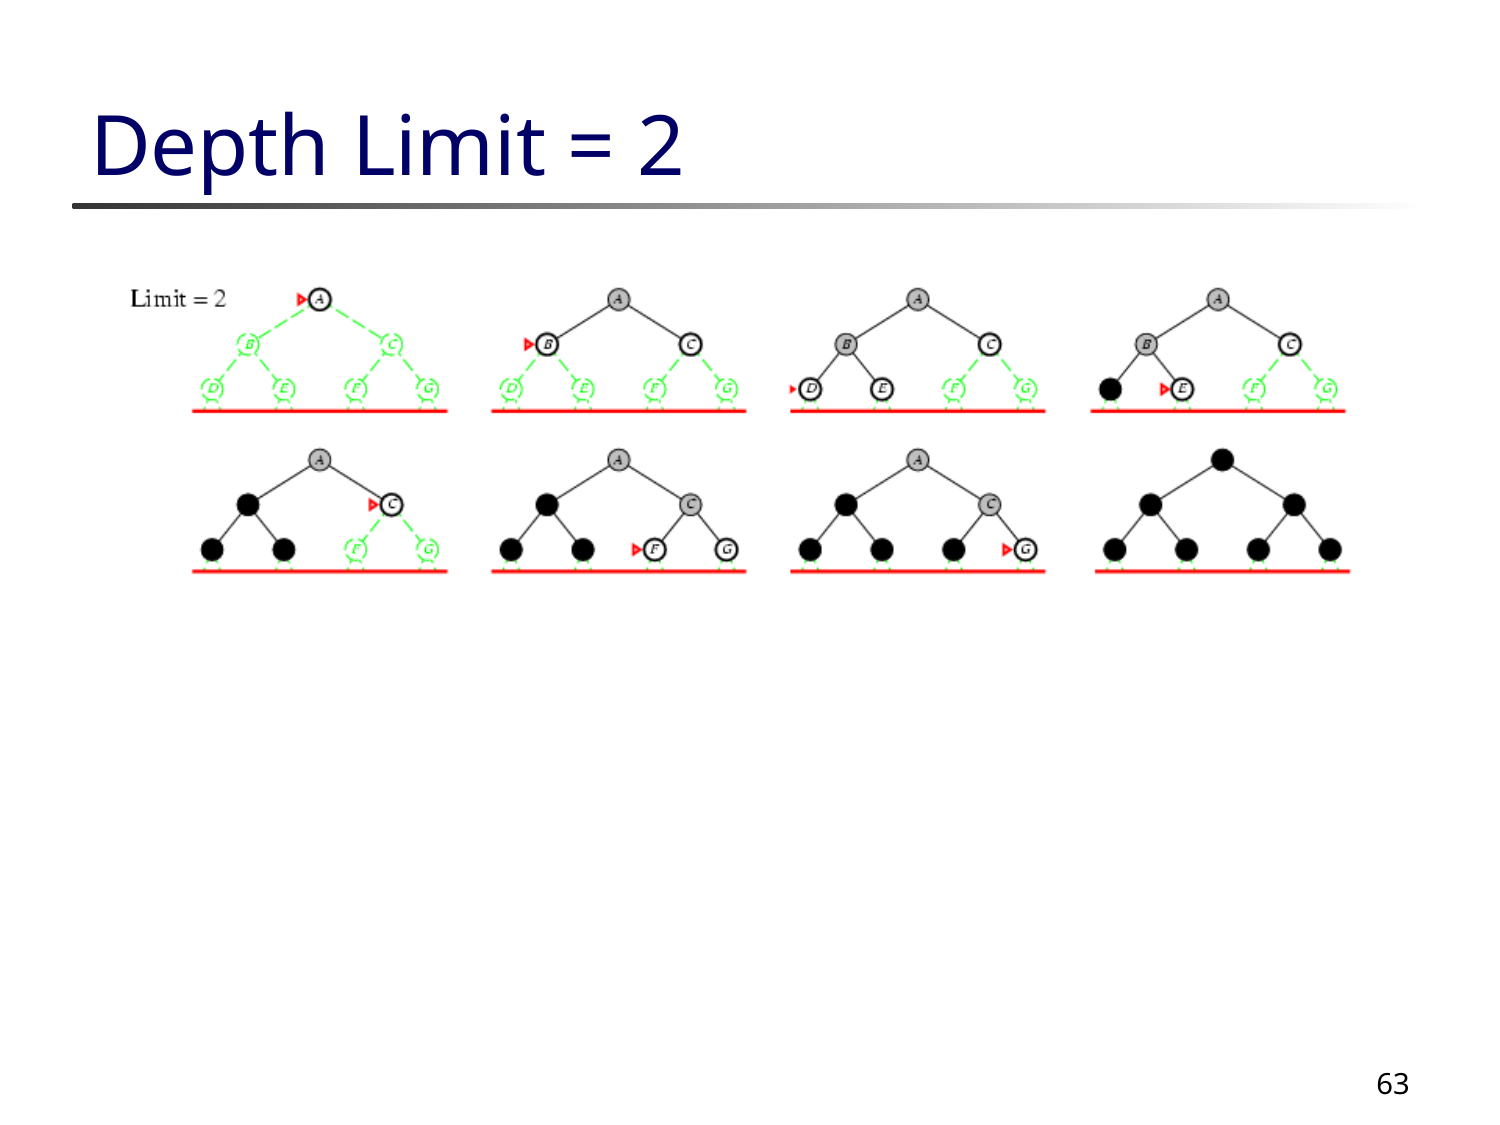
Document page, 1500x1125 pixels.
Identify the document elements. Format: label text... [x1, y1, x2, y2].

title Depth Limit = 2 [75, 12, 1468, 200]
picture [124, 270, 1376, 855]
slide_number 63 [1112, 1037, 1426, 1113]
